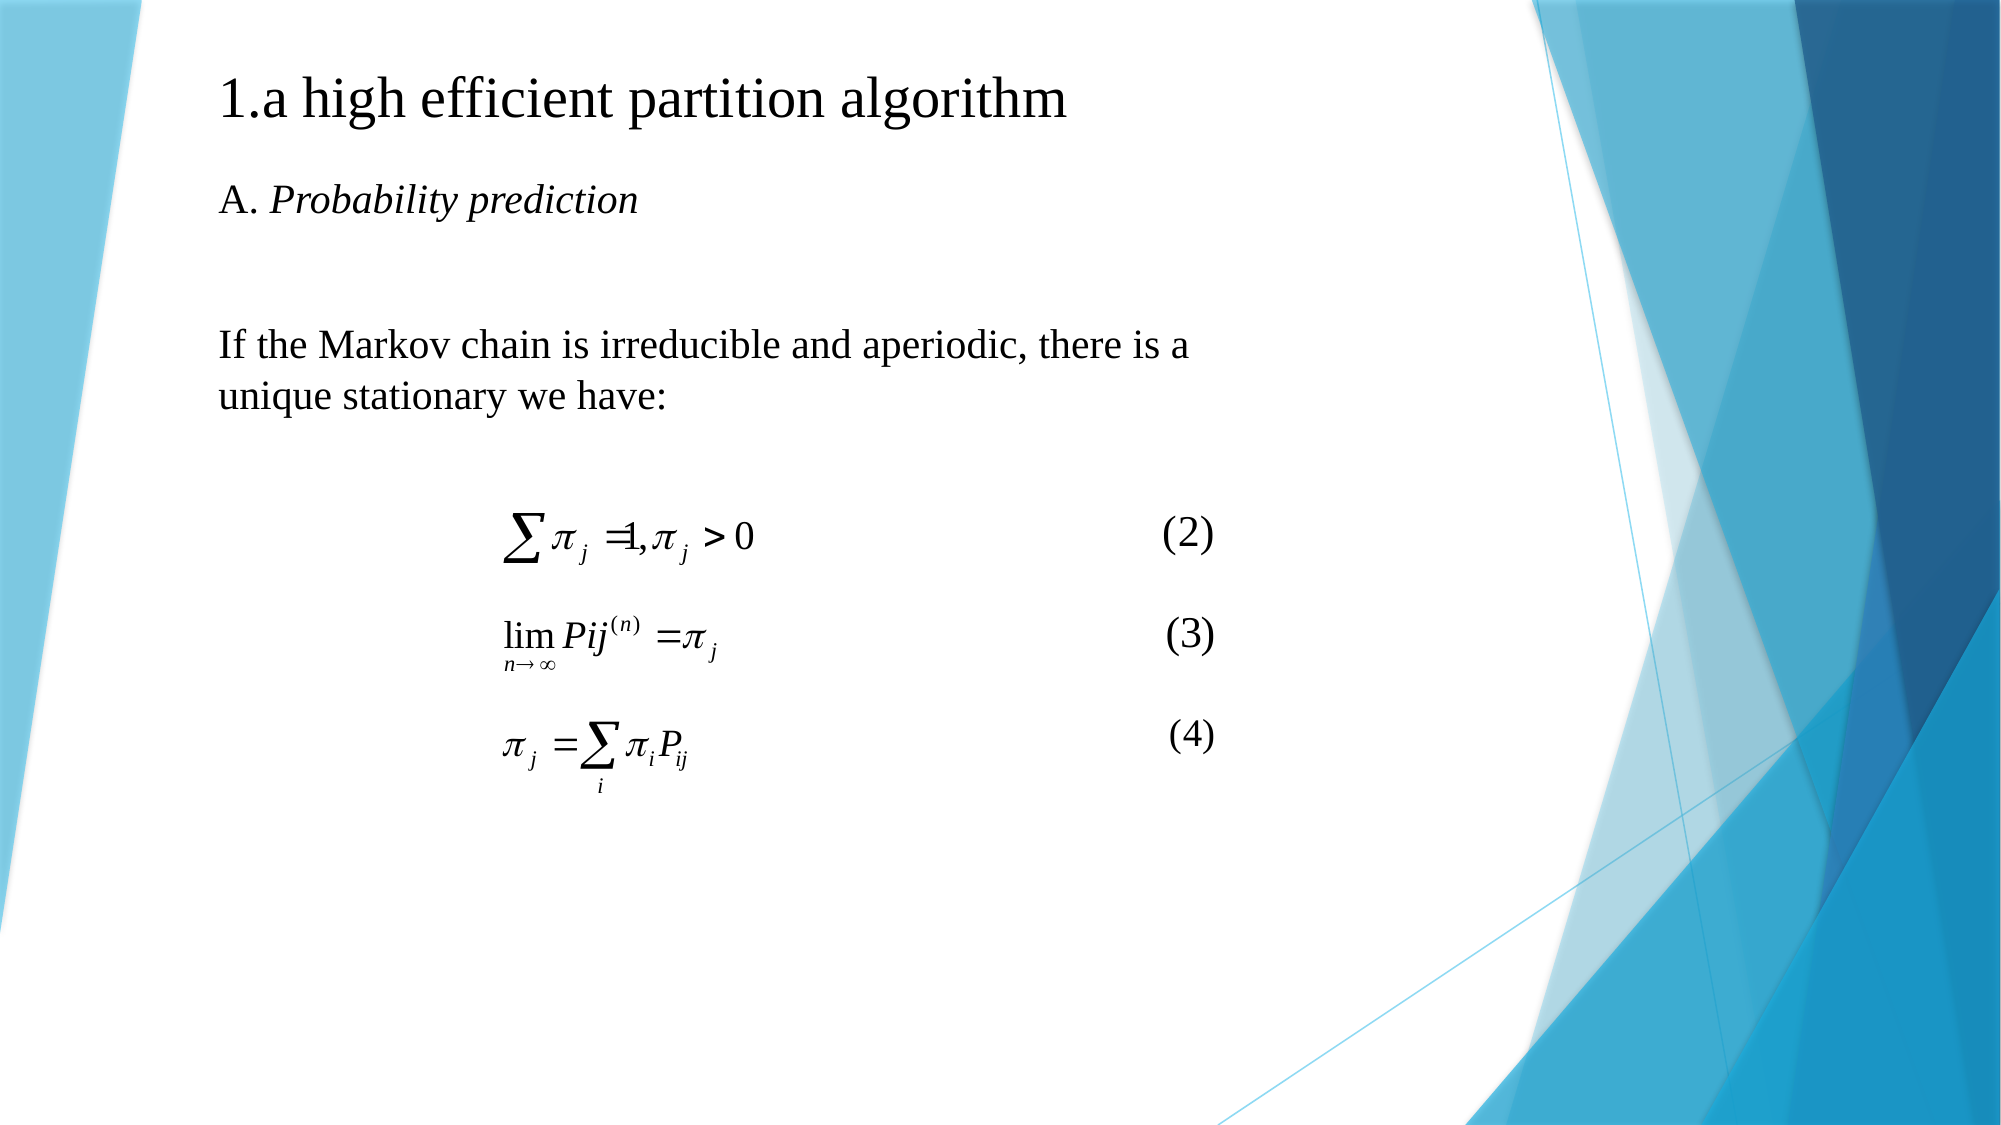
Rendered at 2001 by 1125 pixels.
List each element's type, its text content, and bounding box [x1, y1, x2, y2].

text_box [497, 505, 761, 575]
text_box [497, 606, 726, 682]
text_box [1163, 710, 1223, 764]
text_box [1159, 606, 1223, 667]
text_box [497, 714, 701, 803]
text_box 1.a high efficient partition algorithm [203, 51, 1206, 207]
text_box A. Probability prediction [203, 164, 889, 275]
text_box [1155, 505, 1223, 565]
text_box If the Markov chain is irreducible and aperiodic, there is a unique stationary we have: [203, 309, 1317, 470]
